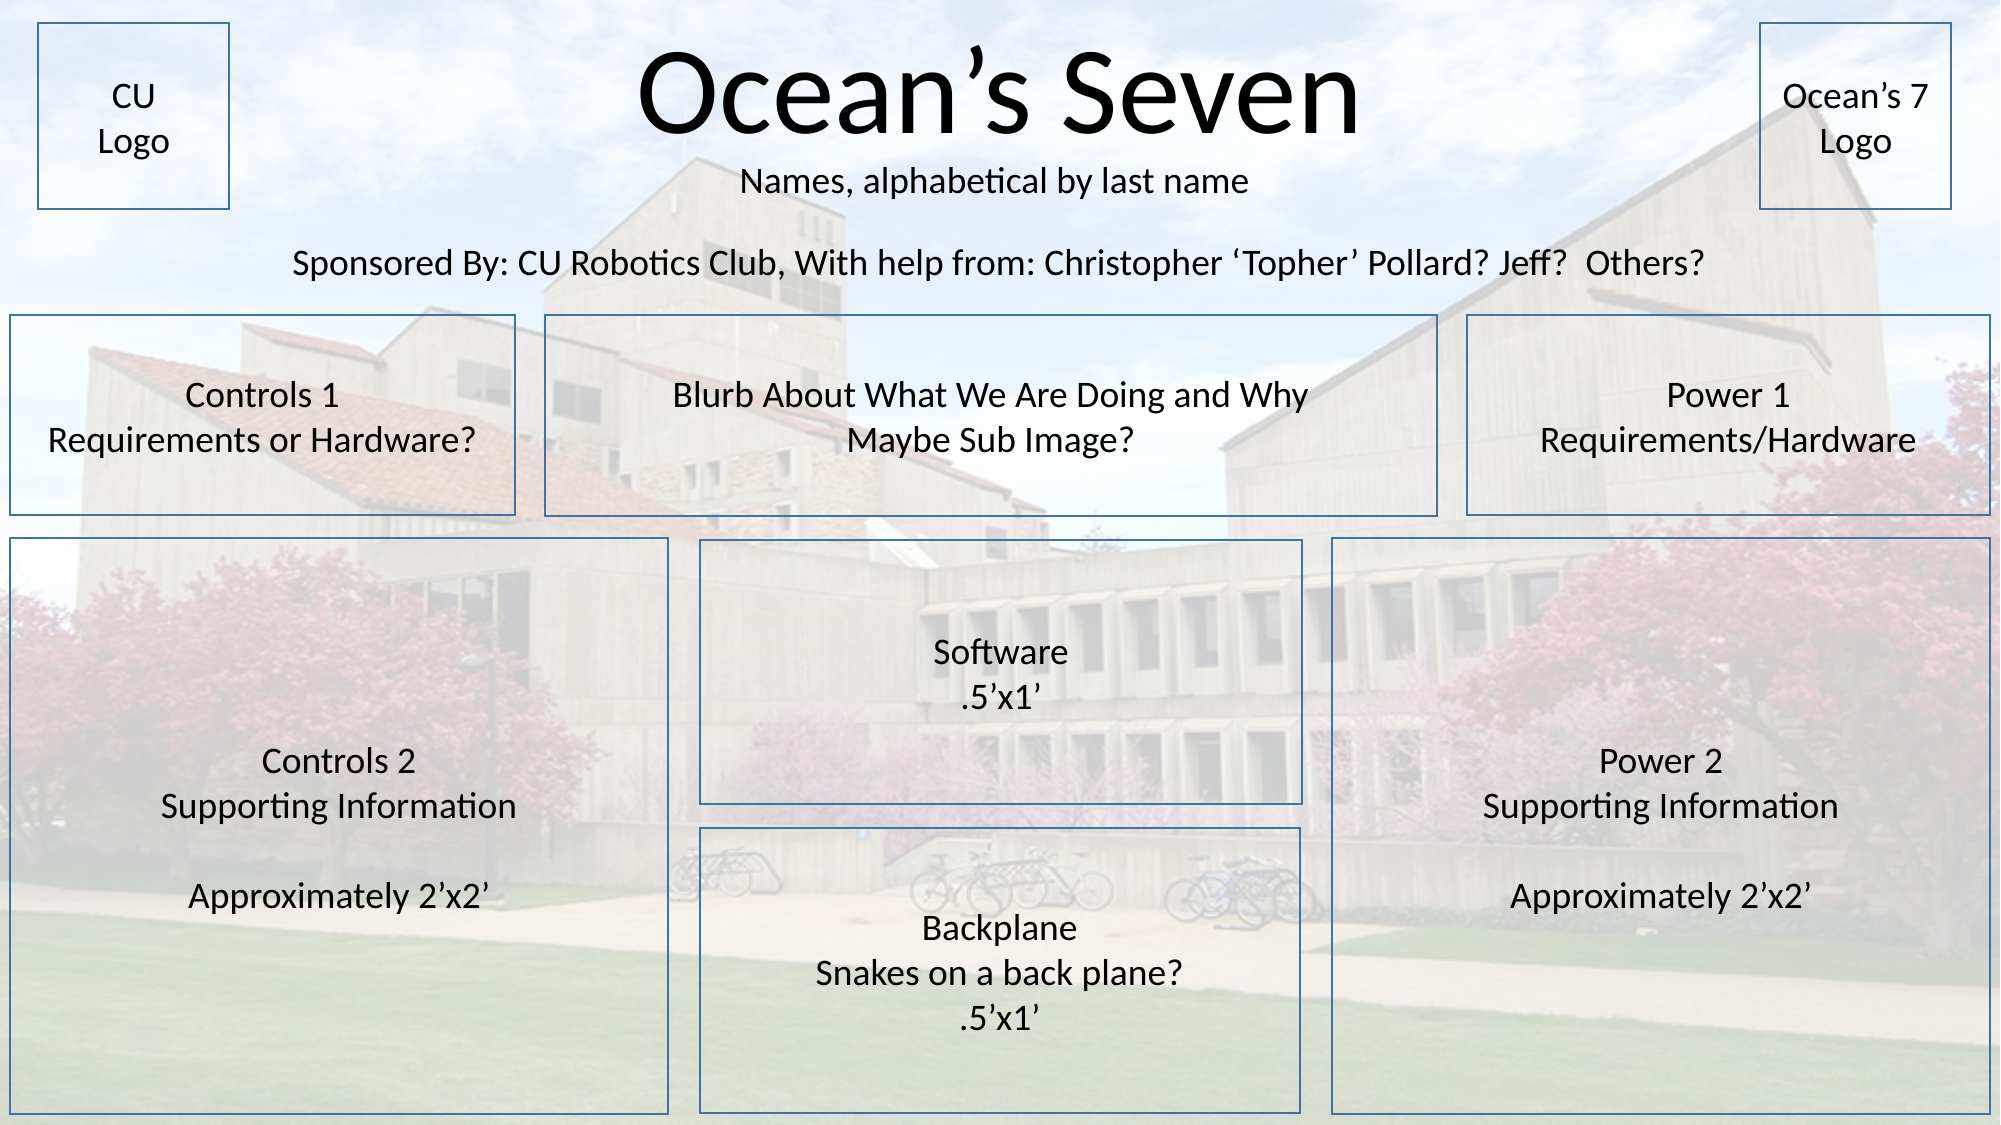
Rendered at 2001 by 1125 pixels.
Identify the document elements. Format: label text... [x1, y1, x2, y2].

text_box Controls 1 Requirements or Hardware? [9, 314, 516, 516]
text_box Power 1 Requirements/Hardware [1466, 314, 1991, 516]
text_box Backplane Snakes on a back plane? .5’x1’ [699, 827, 1301, 1114]
text_box Ocean’s Seven [0, 1, 2000, 167]
text_box Power 2 Supporting Information Approximately 2’x2’ [1331, 537, 1991, 1115]
text_box Sponsored By: CU Robotics Club, With help from: Christopher ‘Topher’ Pollard? Jeff? Others? [0, 230, 2000, 291]
text_box Software .5’x1’ [699, 539, 1303, 805]
text_box Controls 2 Supporting Information Approximately 2’x2’ [9, 537, 669, 1115]
text_box Ocean’s 7 Logo [1759, 167, 1952, 210]
text_box CU Logo [37, 167, 230, 210]
text_box Blurb About What We Are Doing and Why Maybe Sub Image? [544, 314, 1438, 517]
text_box Names, alphabetical by last name [229, 148, 1761, 208]
